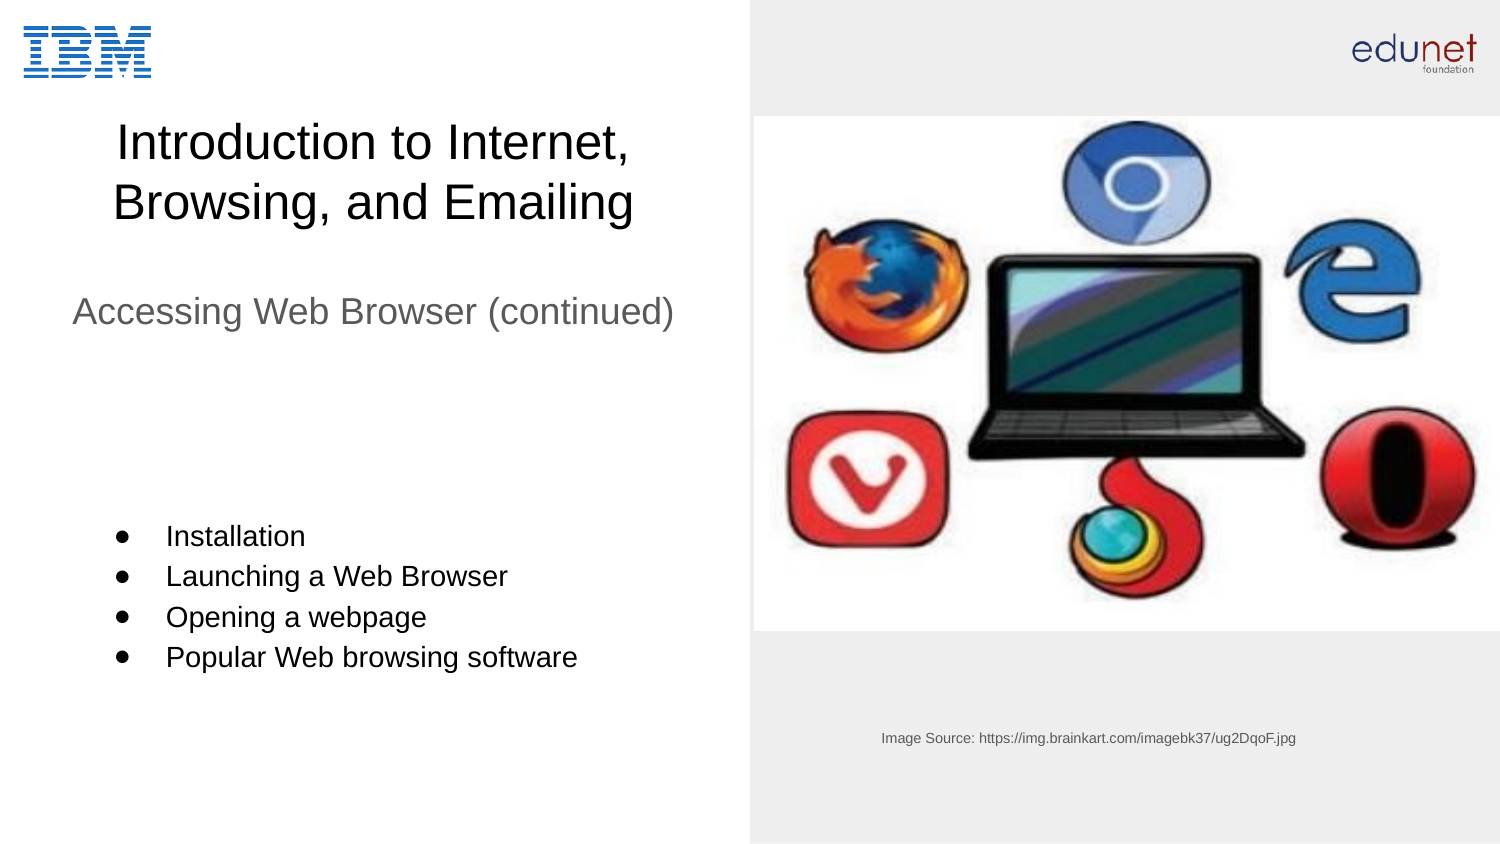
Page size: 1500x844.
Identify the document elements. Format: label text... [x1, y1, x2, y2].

picture [23, 26, 151, 78]
subtitle Accessing Web Browser (continued) [41, 257, 706, 363]
picture [1350, 26, 1480, 78]
title Introduction to Internet, Browsing, and Emailing [41, 117, 706, 223]
picture [754, 116, 1500, 631]
list Installation Launching a Web Browser Opening a webpage Popular Web browsing software [75, 431, 706, 754]
list Image Source: https://img.brainkart.com/imagebk37/ug2DqoF.jpg [866, 711, 1500, 797]
